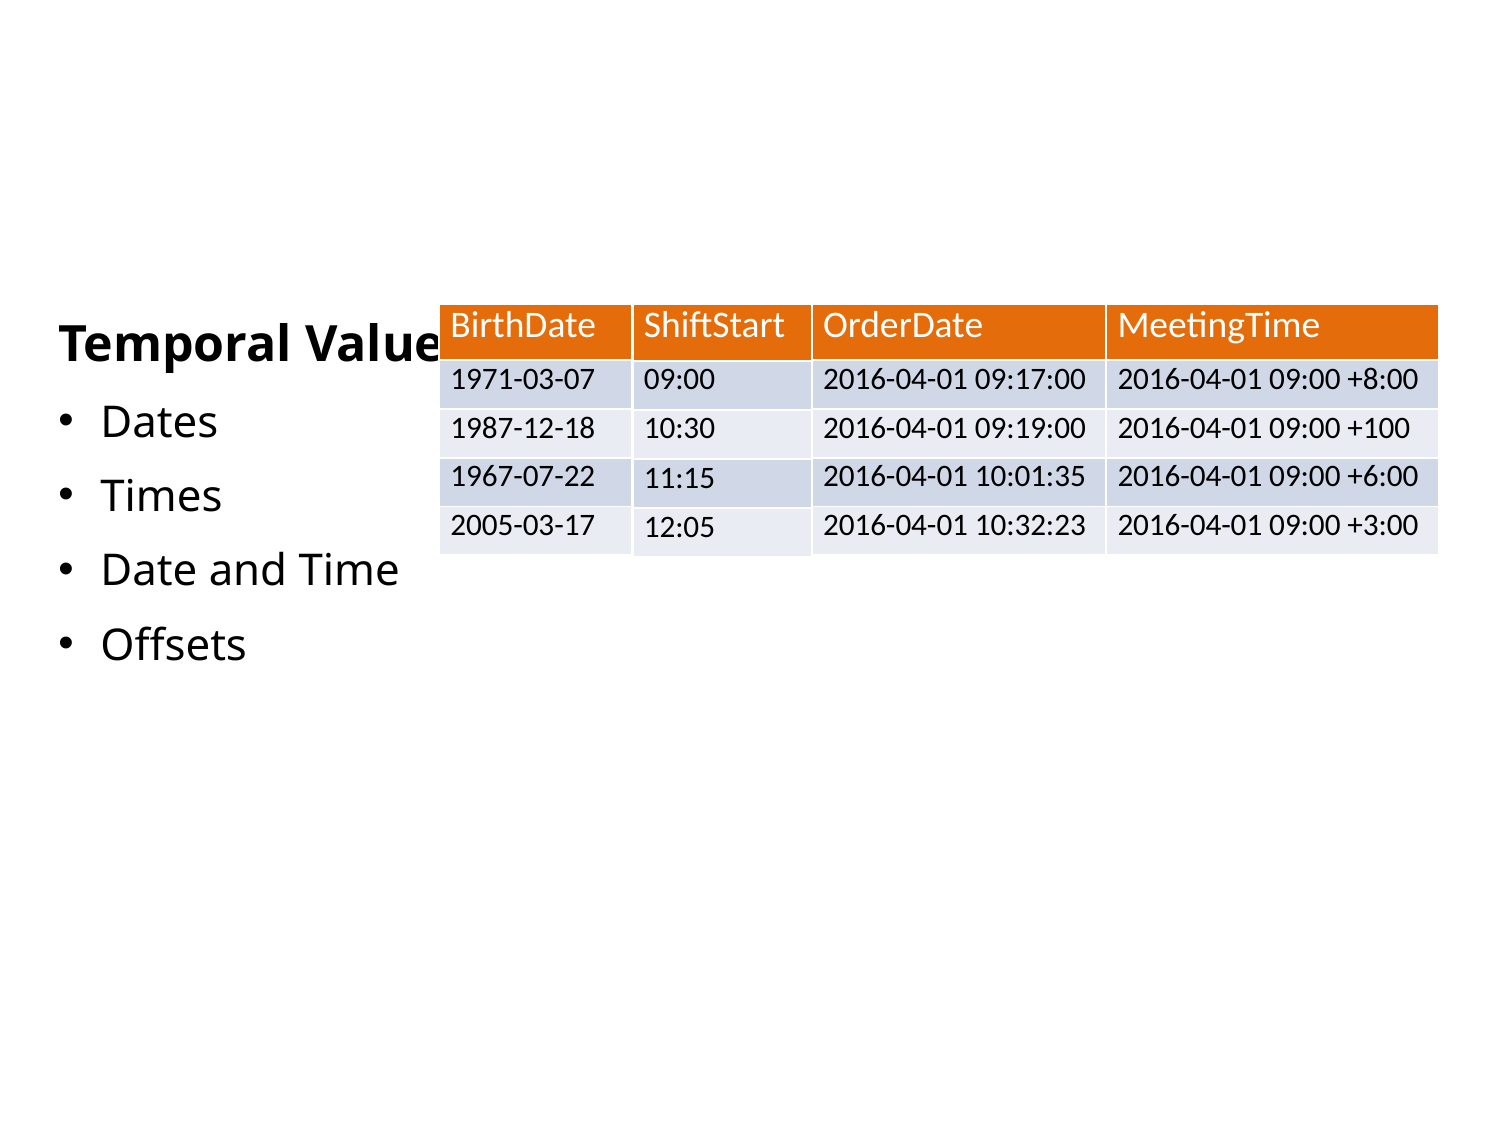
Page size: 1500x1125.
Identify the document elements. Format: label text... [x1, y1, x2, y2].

table_cell 2016-04-01 10:32:23 [813, 507, 1105, 554]
table_cell 1987-12-18 [440, 410, 631, 457]
table_cell 11:15 [634, 460, 811, 507]
table_cell 2016-04-01 09:00 +6:00 [1107, 459, 1438, 506]
table_cell 1967-07-22 [440, 459, 631, 506]
table_cell 12:05 [634, 509, 811, 556]
table_cell 2016-04-01 10:01:35 [813, 459, 1105, 506]
text_box Temporal Values Dates Times Date and Time Offsets [43, 304, 532, 625]
table_cell 1971-03-07 [440, 361, 631, 408]
table_cell 2016-04-01 09:17:00 [813, 361, 1105, 408]
table_header BirthDate [440, 305, 631, 359]
table_cell 2005-03-17 [440, 507, 631, 554]
table_cell 2016-04-01 09:00 +8:00 [1107, 361, 1438, 408]
table_cell 2016-04-01 09:00 +100 [1107, 410, 1438, 457]
table_cell 09:00 [634, 362, 811, 409]
table_cell 2016-04-01 09:19:00 [813, 410, 1105, 457]
table_cell 10:30 [634, 411, 811, 458]
table_header OrderDate [813, 305, 1105, 359]
table_header MeetingTime [1107, 305, 1438, 359]
table_cell 2016-04-01 09:00 +3:00 [1107, 507, 1438, 554]
table_header ShiftStart [634, 305, 811, 360]
